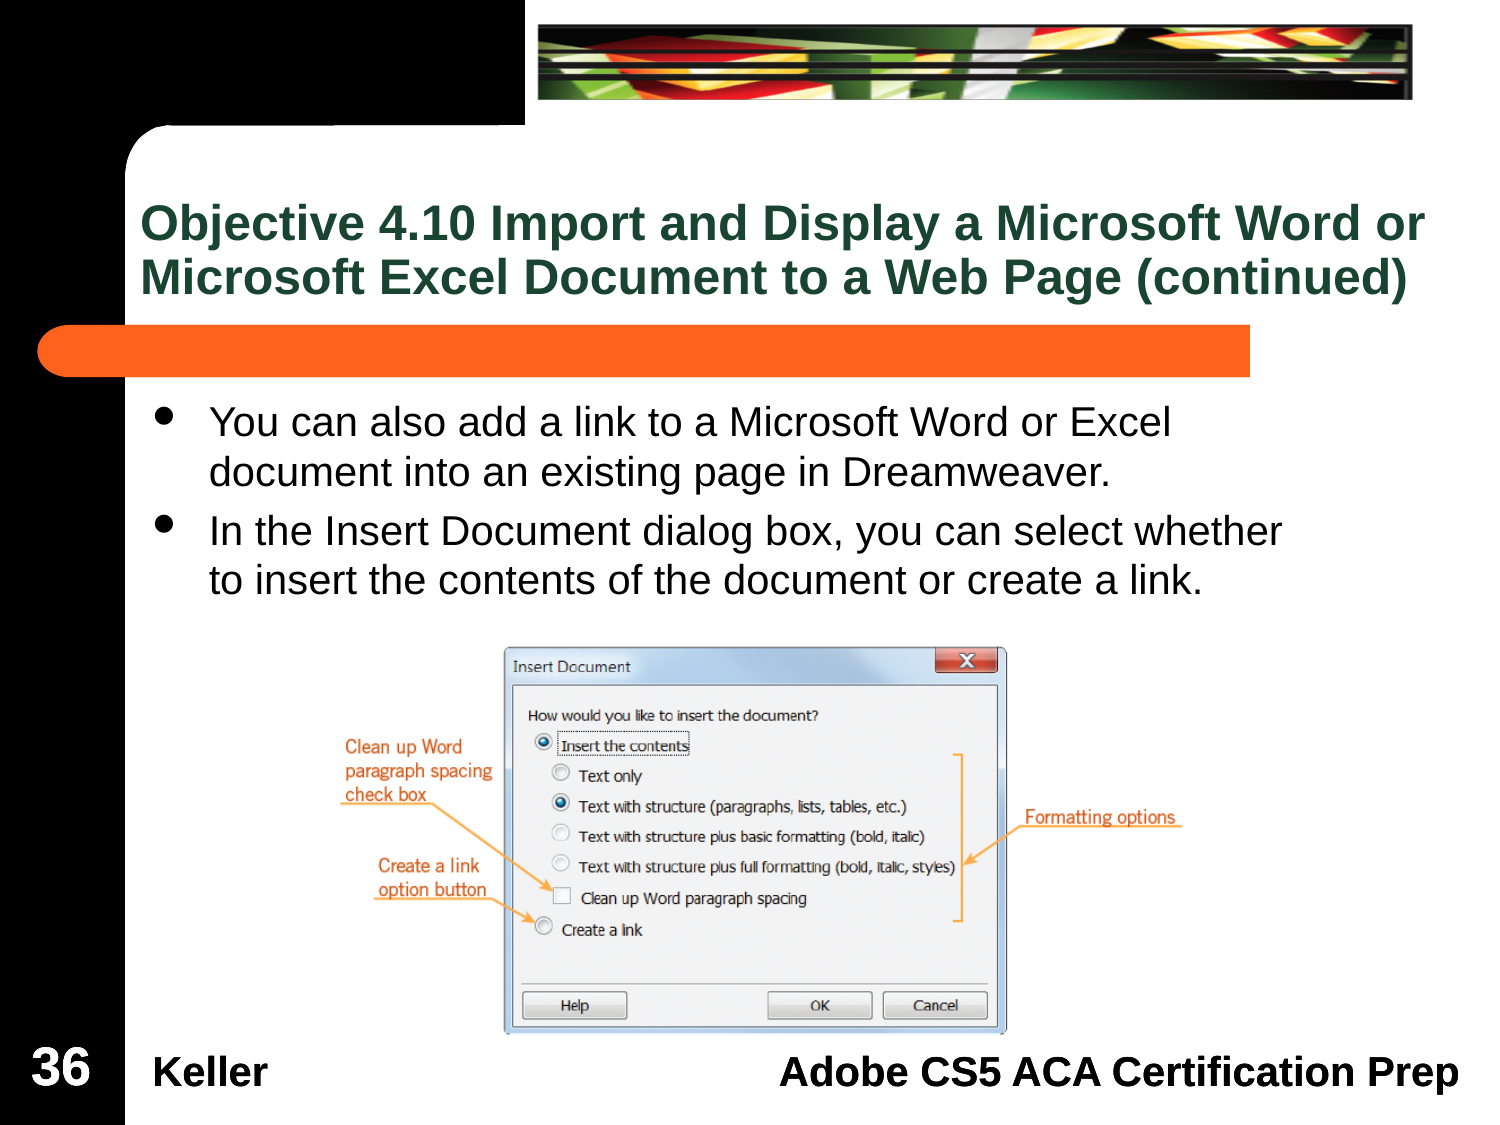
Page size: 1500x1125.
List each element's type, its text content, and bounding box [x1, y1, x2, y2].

text_box 36 [13, 1023, 111, 1105]
list You can also add a link to a Microsoft Word or Excel document into an existing page in Dreamweaver. In the Insert Document dialog box, you can select whether to insert the contents of the document or create a link. [137, 387, 1326, 988]
title Objective 4.10 Import and Display a Microsoft Word or Microsoft Excel Document to a Web Page (continued) [124, 124, 1463, 313]
picture [539, 25, 1412, 99]
picture [337, 637, 1188, 1040]
